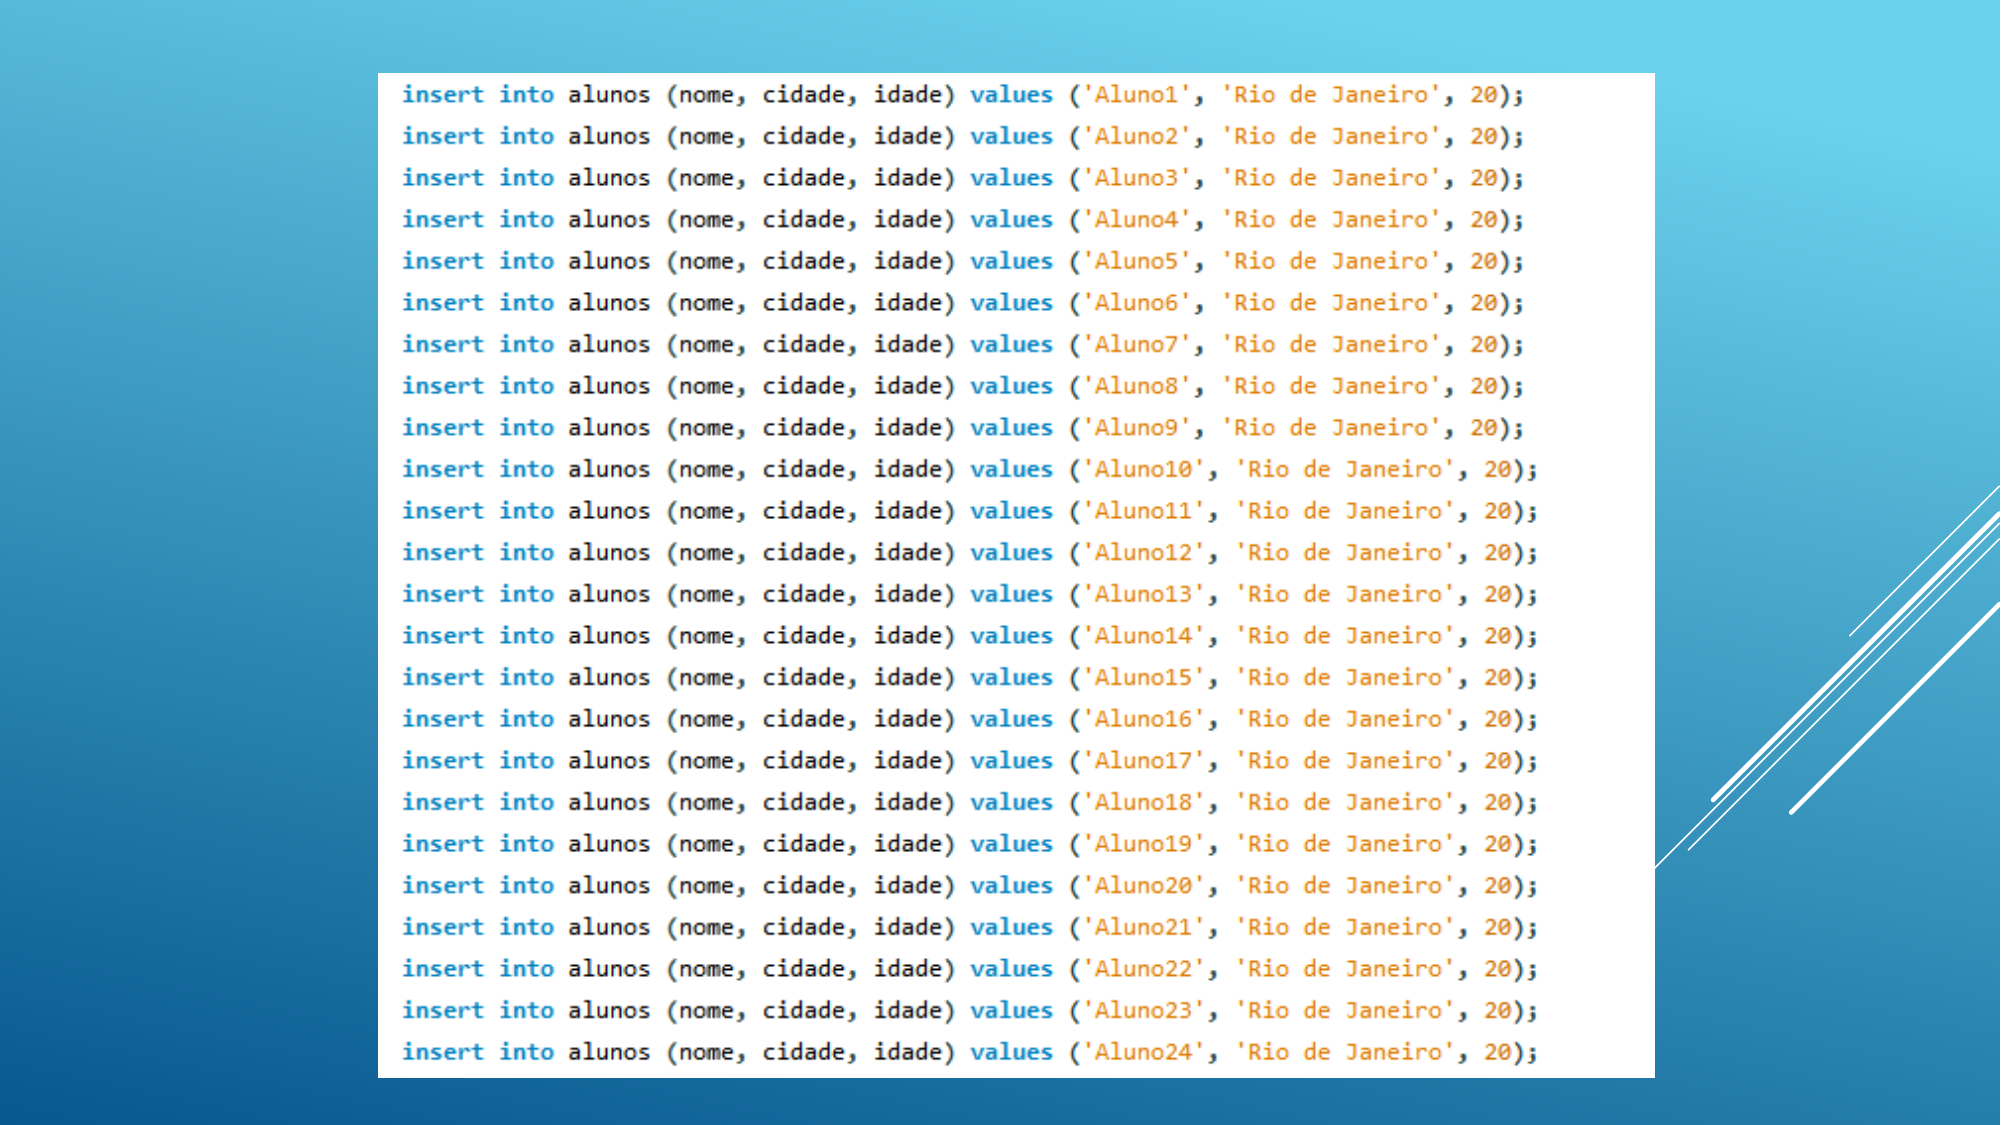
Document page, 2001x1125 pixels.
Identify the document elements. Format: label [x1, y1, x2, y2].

picture [378, 73, 1655, 1079]
